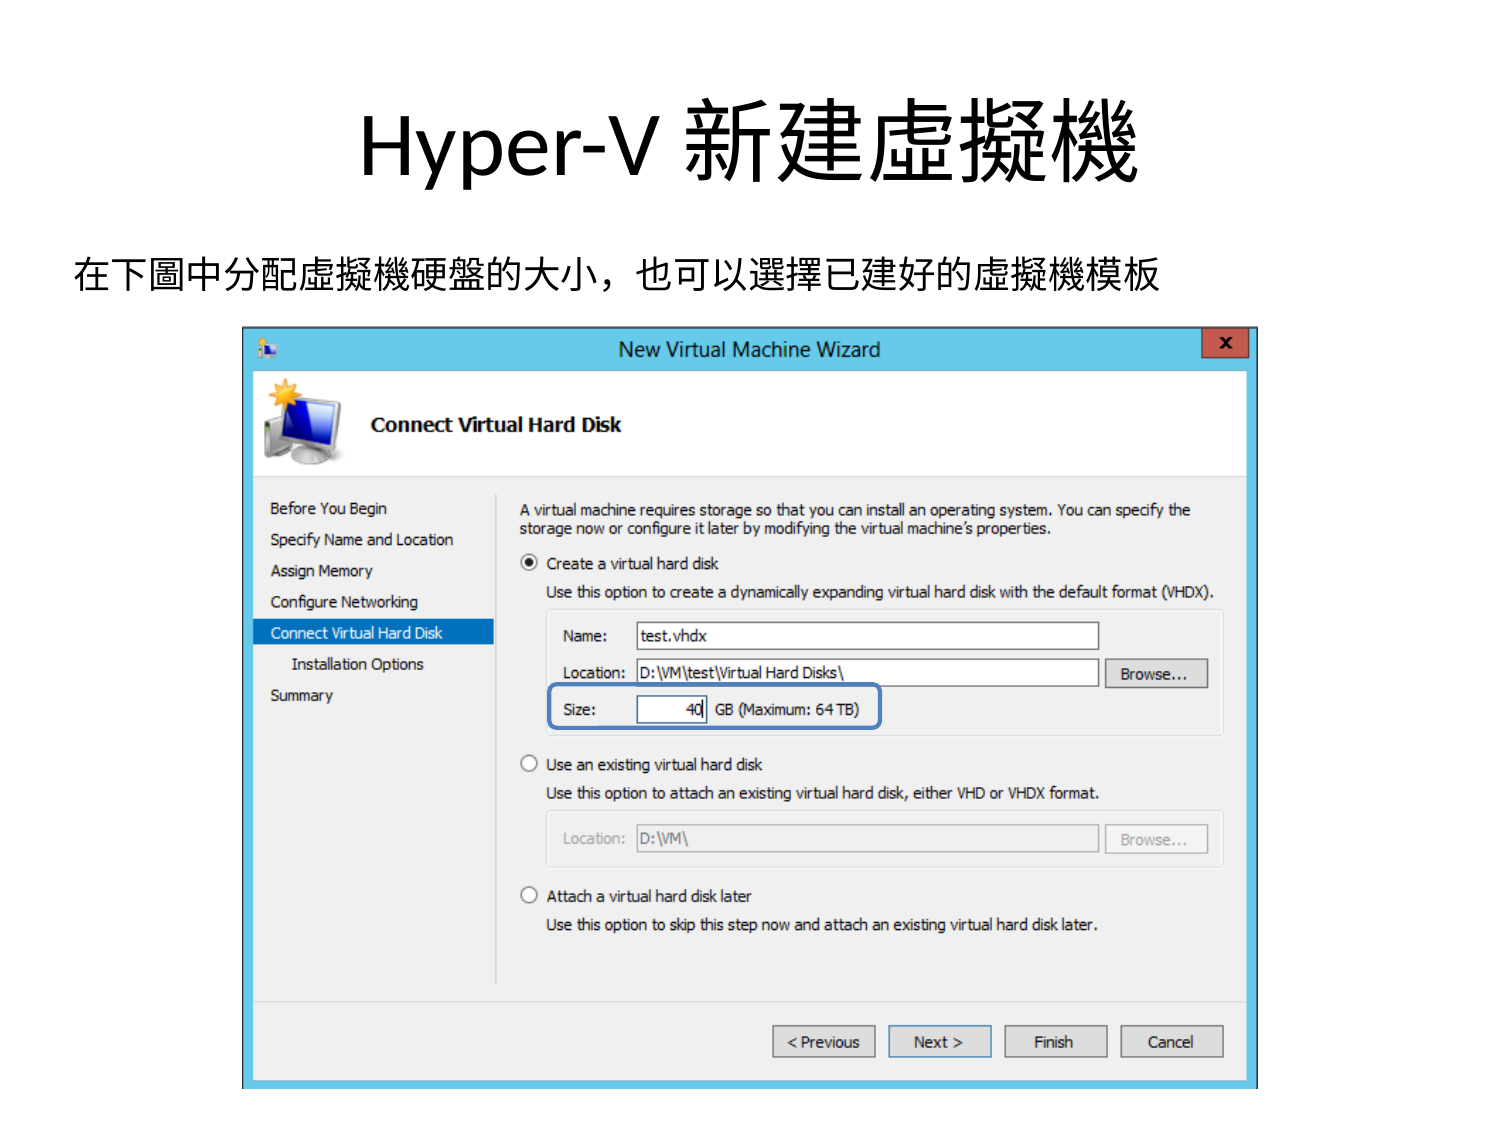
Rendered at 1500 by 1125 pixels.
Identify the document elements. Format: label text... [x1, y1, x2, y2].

title Hyper-V新建虛擬機 [75, 45, 1425, 233]
text_box 在下圖中分配虛擬機硬盤的大小，也可以選擇已建好的虛擬機模板 [58, 243, 1176, 304]
picture [241, 325, 1258, 1089]
